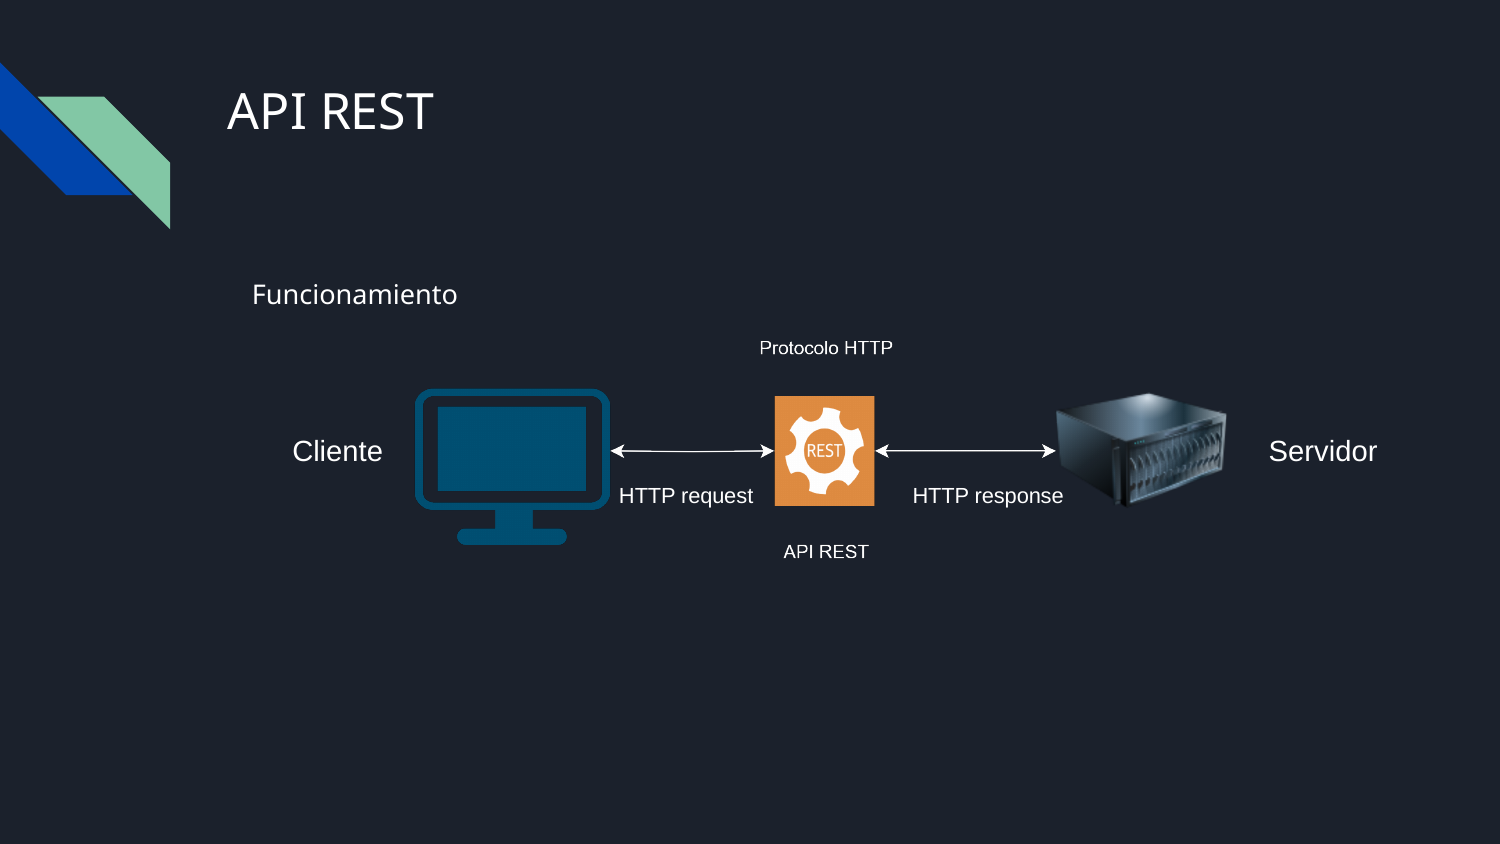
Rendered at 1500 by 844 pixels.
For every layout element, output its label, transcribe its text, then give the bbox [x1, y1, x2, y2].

title API REST [212, 64, 1368, 215]
picture [398, 311, 1243, 588]
text_box Servidor [1253, 424, 1393, 475]
text_box Cliente [277, 424, 393, 475]
list Funcionamiento [212, 257, 1368, 735]
